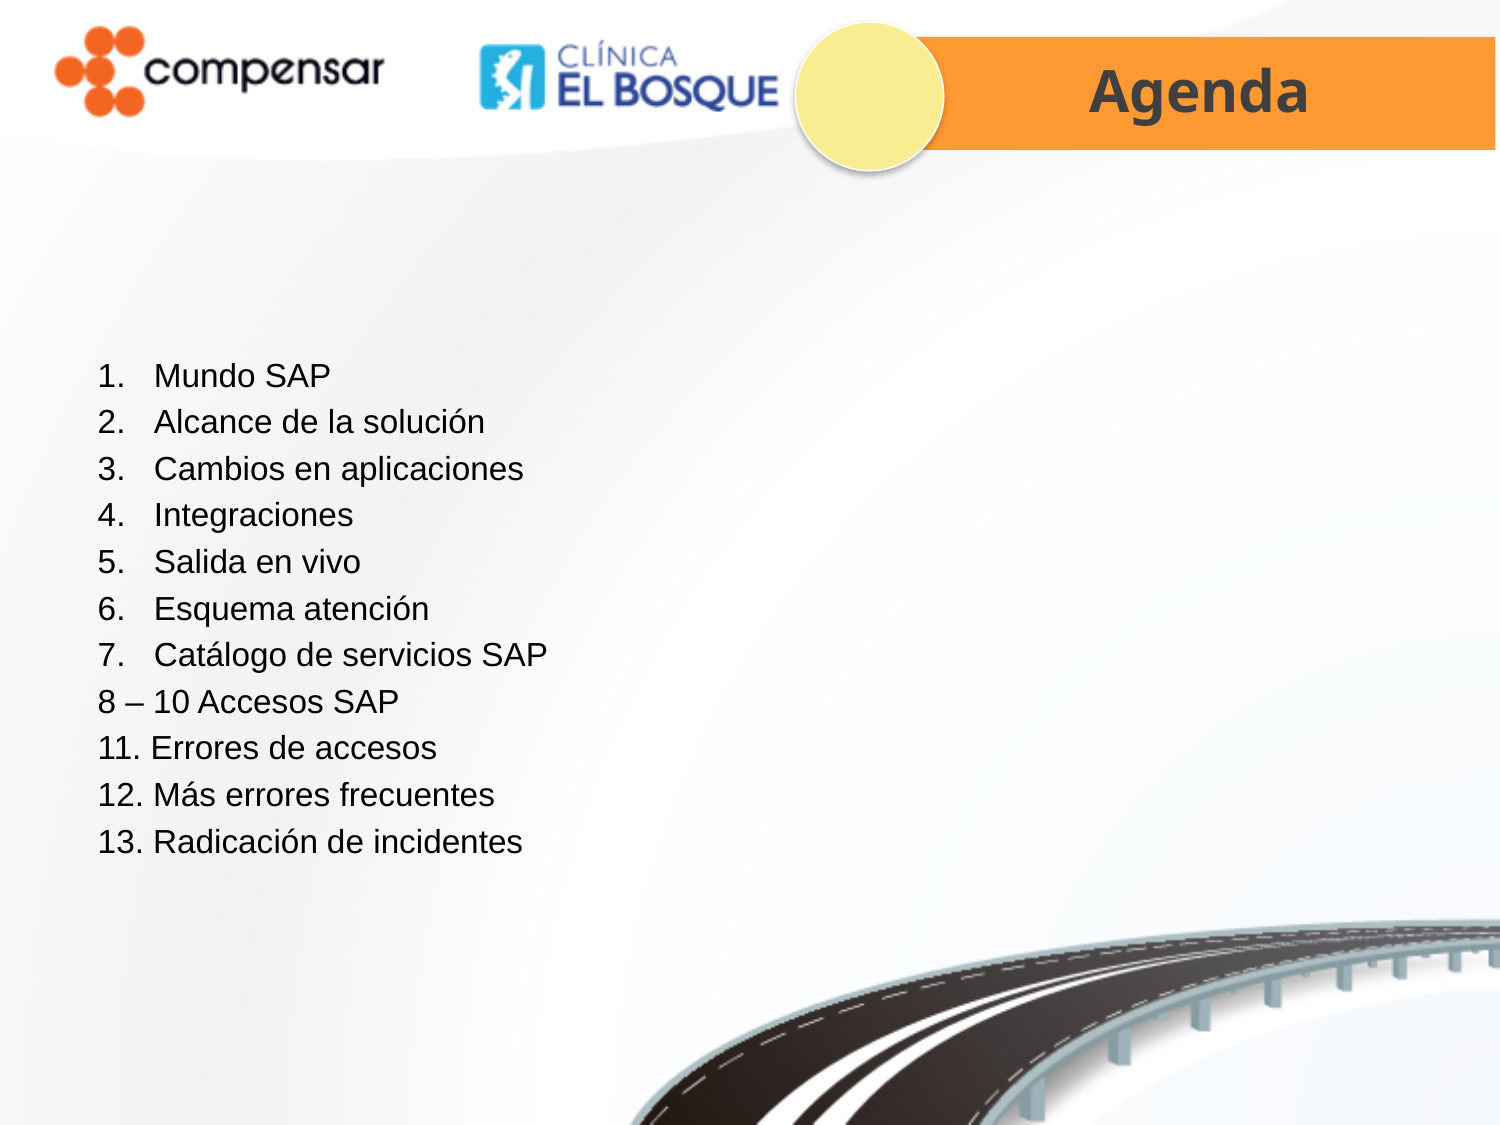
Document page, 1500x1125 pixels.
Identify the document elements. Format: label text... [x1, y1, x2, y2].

list Mundo SAP Alcance de la solución Cambios en aplicaciones Integraciones Salida en vivo Esquema atención Catálogo de servicios SAP 8 – 10 Accesos SAP 11. Errores de accesos 12. Más errores frecuentes 13. Radicación de incidentes [82, 346, 1437, 883]
text_box [794, 21, 945, 172]
text_box Agenda [917, 36, 1496, 150]
picture [0, 0, 1500, 1125]
